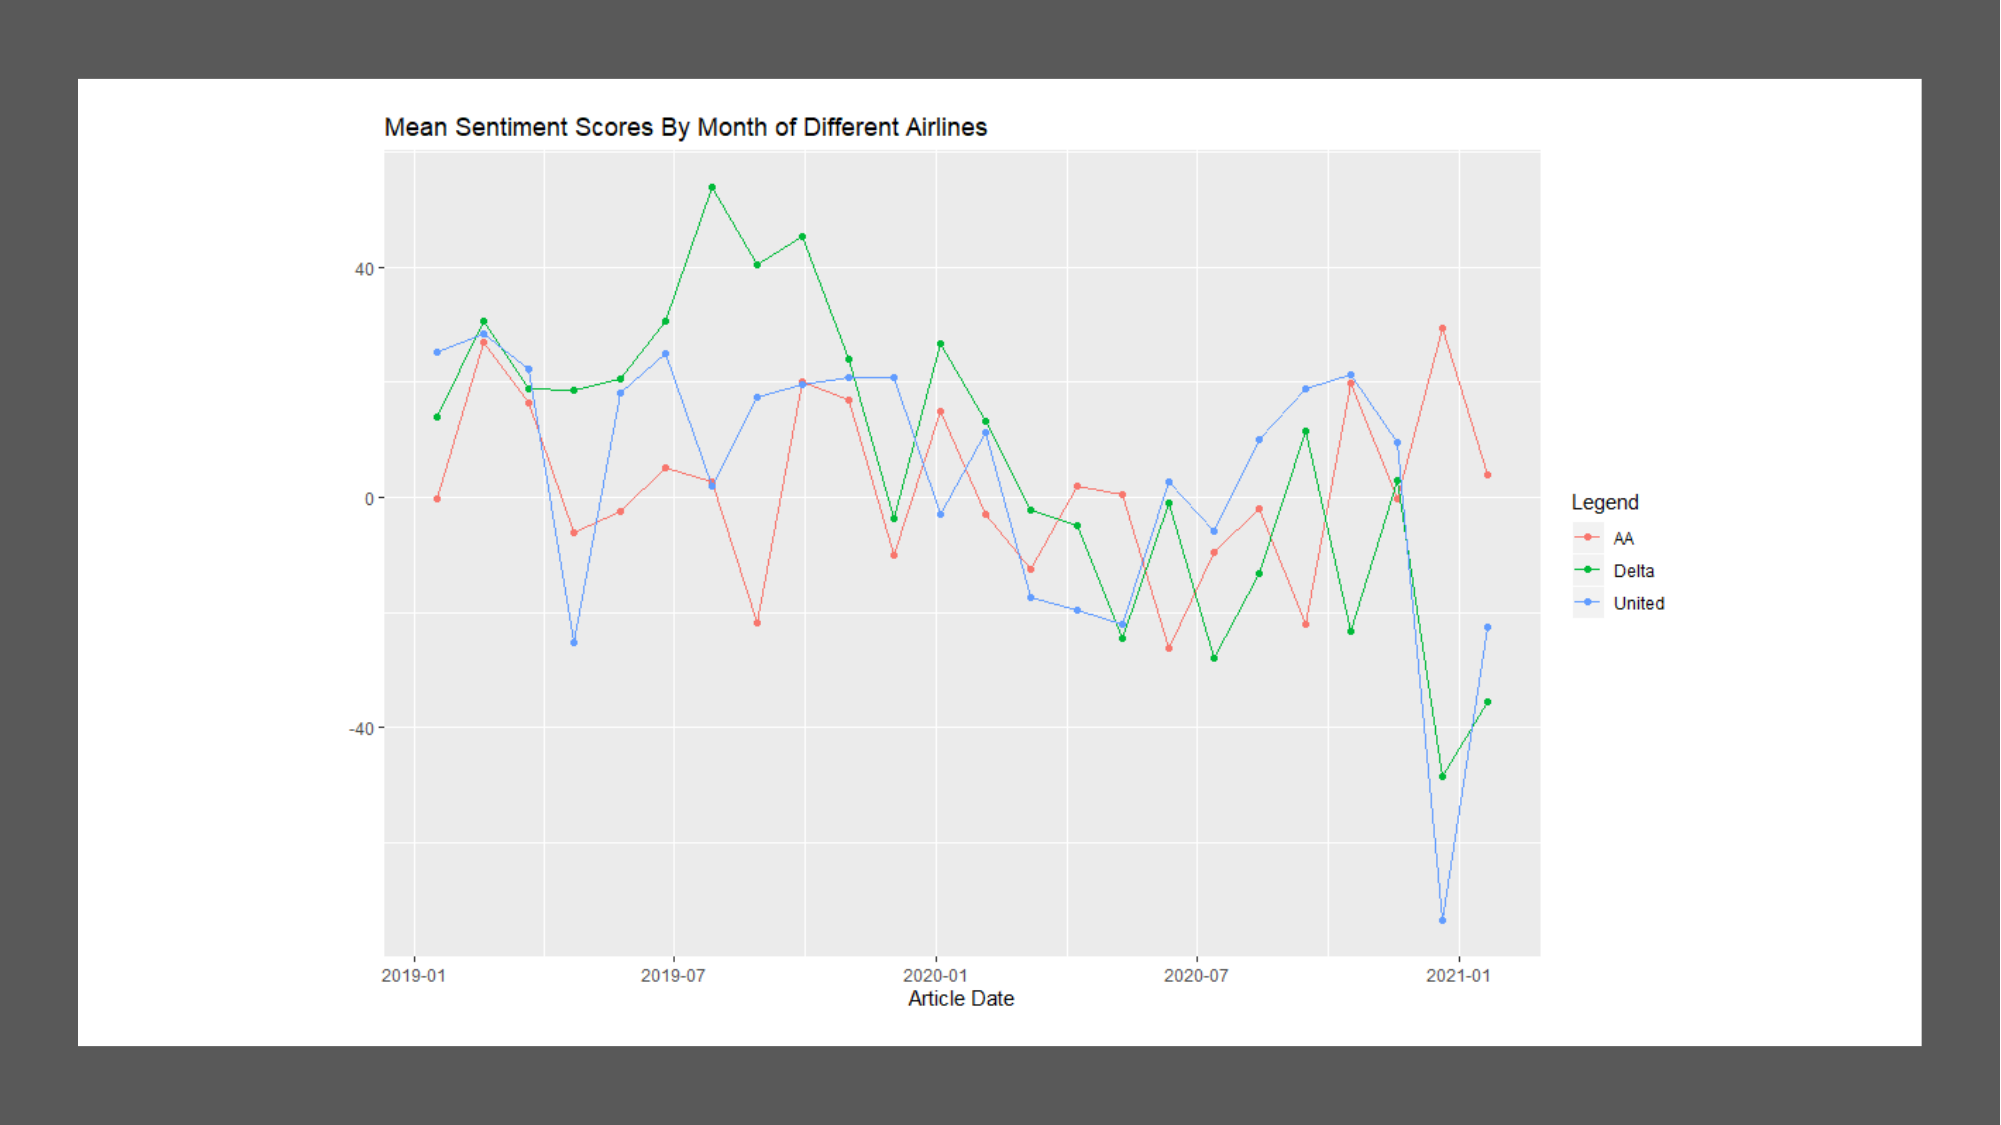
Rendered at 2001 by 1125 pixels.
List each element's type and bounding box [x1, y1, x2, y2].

text_box [77, 78, 1923, 1047]
text_box [0, 0, 2000, 1125]
picture [314, 105, 1686, 1020]
